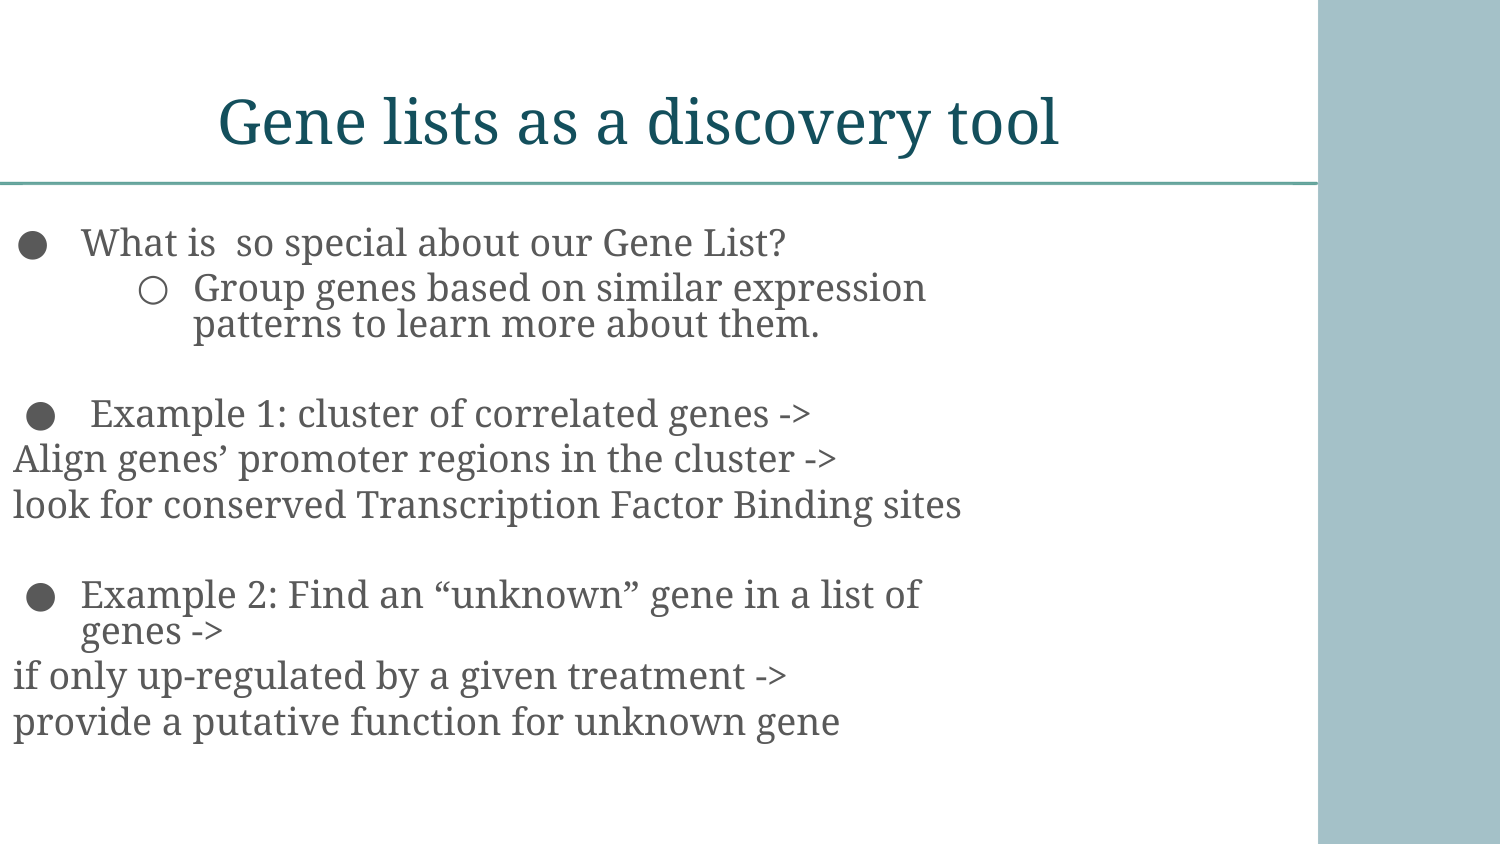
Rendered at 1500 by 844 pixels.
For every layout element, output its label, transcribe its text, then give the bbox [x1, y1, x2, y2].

title Gene lists as a discovery tool [0, 70, 1338, 165]
picture [0, 0, 1500, 844]
list What is so special about our Gene List? Group genes based on similar expression patterns to learn more about them. Example 1: cluster of correlated genes -> Align genes’ promoter regions in the cluster -> look for conserved Transcription Factor Binding sites Example 2: Find an “unknown” gene in a list of genes -> if only up-regulated by a given treatment -> provide a putative function for unknown gene [0, 155, 1043, 834]
